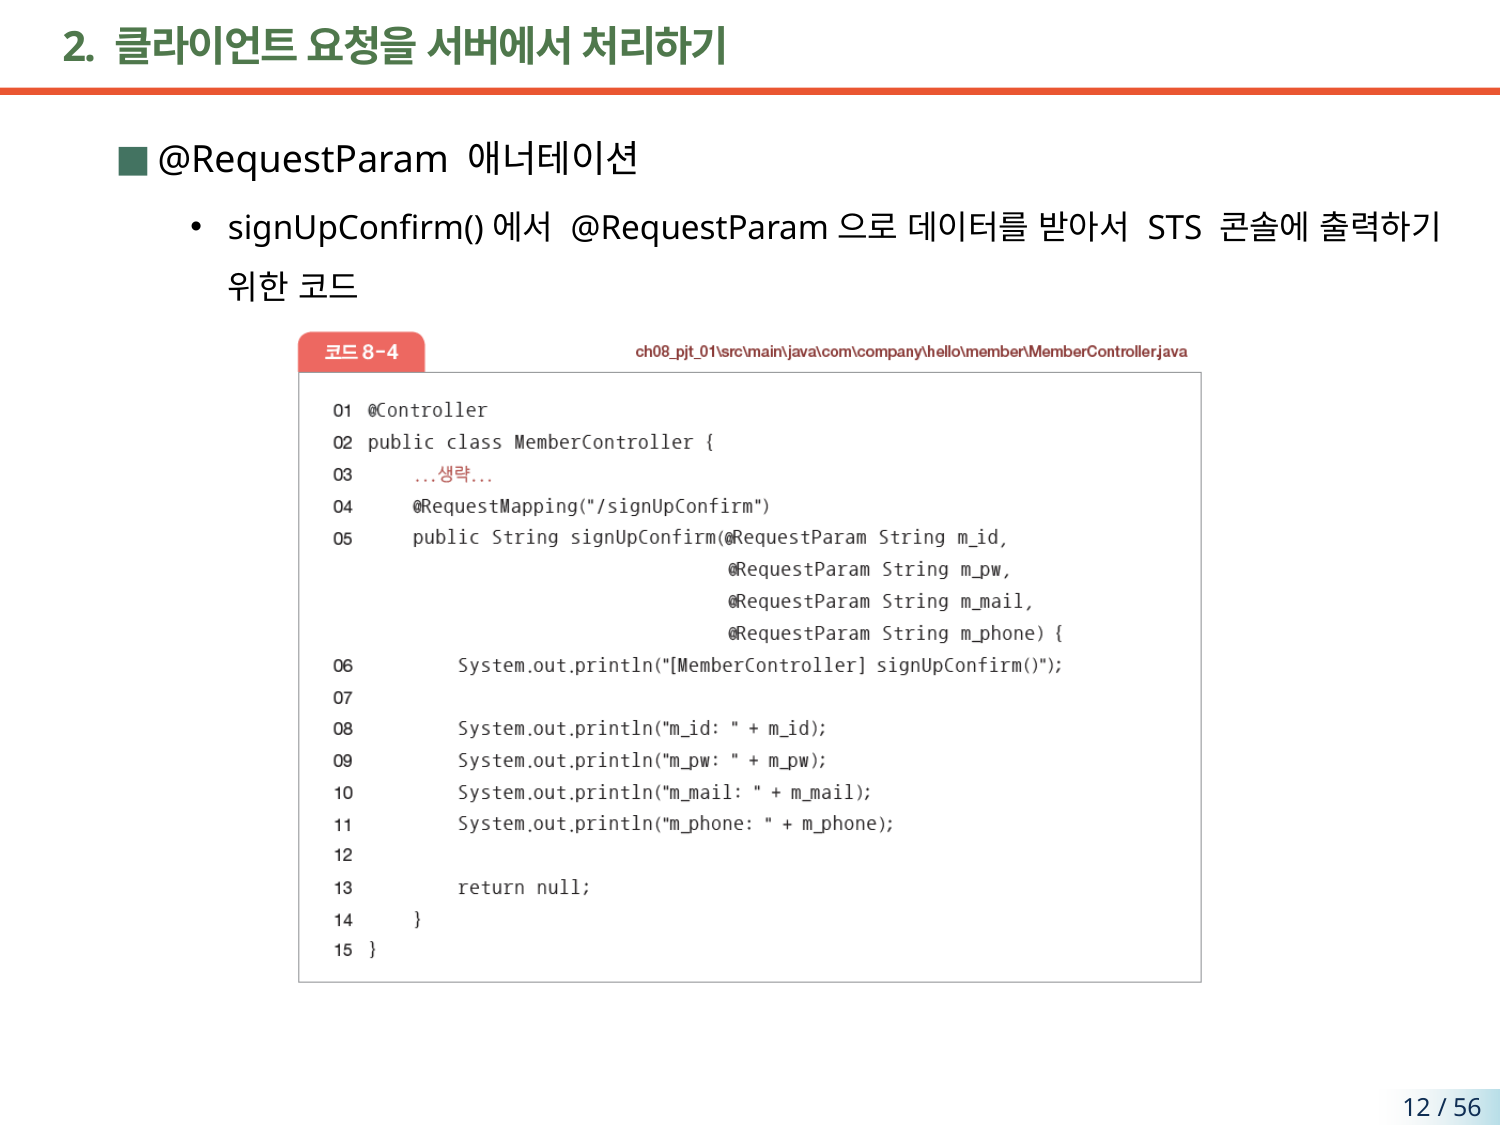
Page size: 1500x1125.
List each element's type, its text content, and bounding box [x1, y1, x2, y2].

title 2. 클라이언트 요청을 서버에서 처리하기 [47, 5, 1325, 84]
picture [294, 325, 1206, 988]
list @RequestParam 애너테이션 signUpConfirm()에서 @RequestParam으로 데이터를 받아서 STS 콘솔에 출력하기 위한 코드 [100, 127, 1459, 1050]
